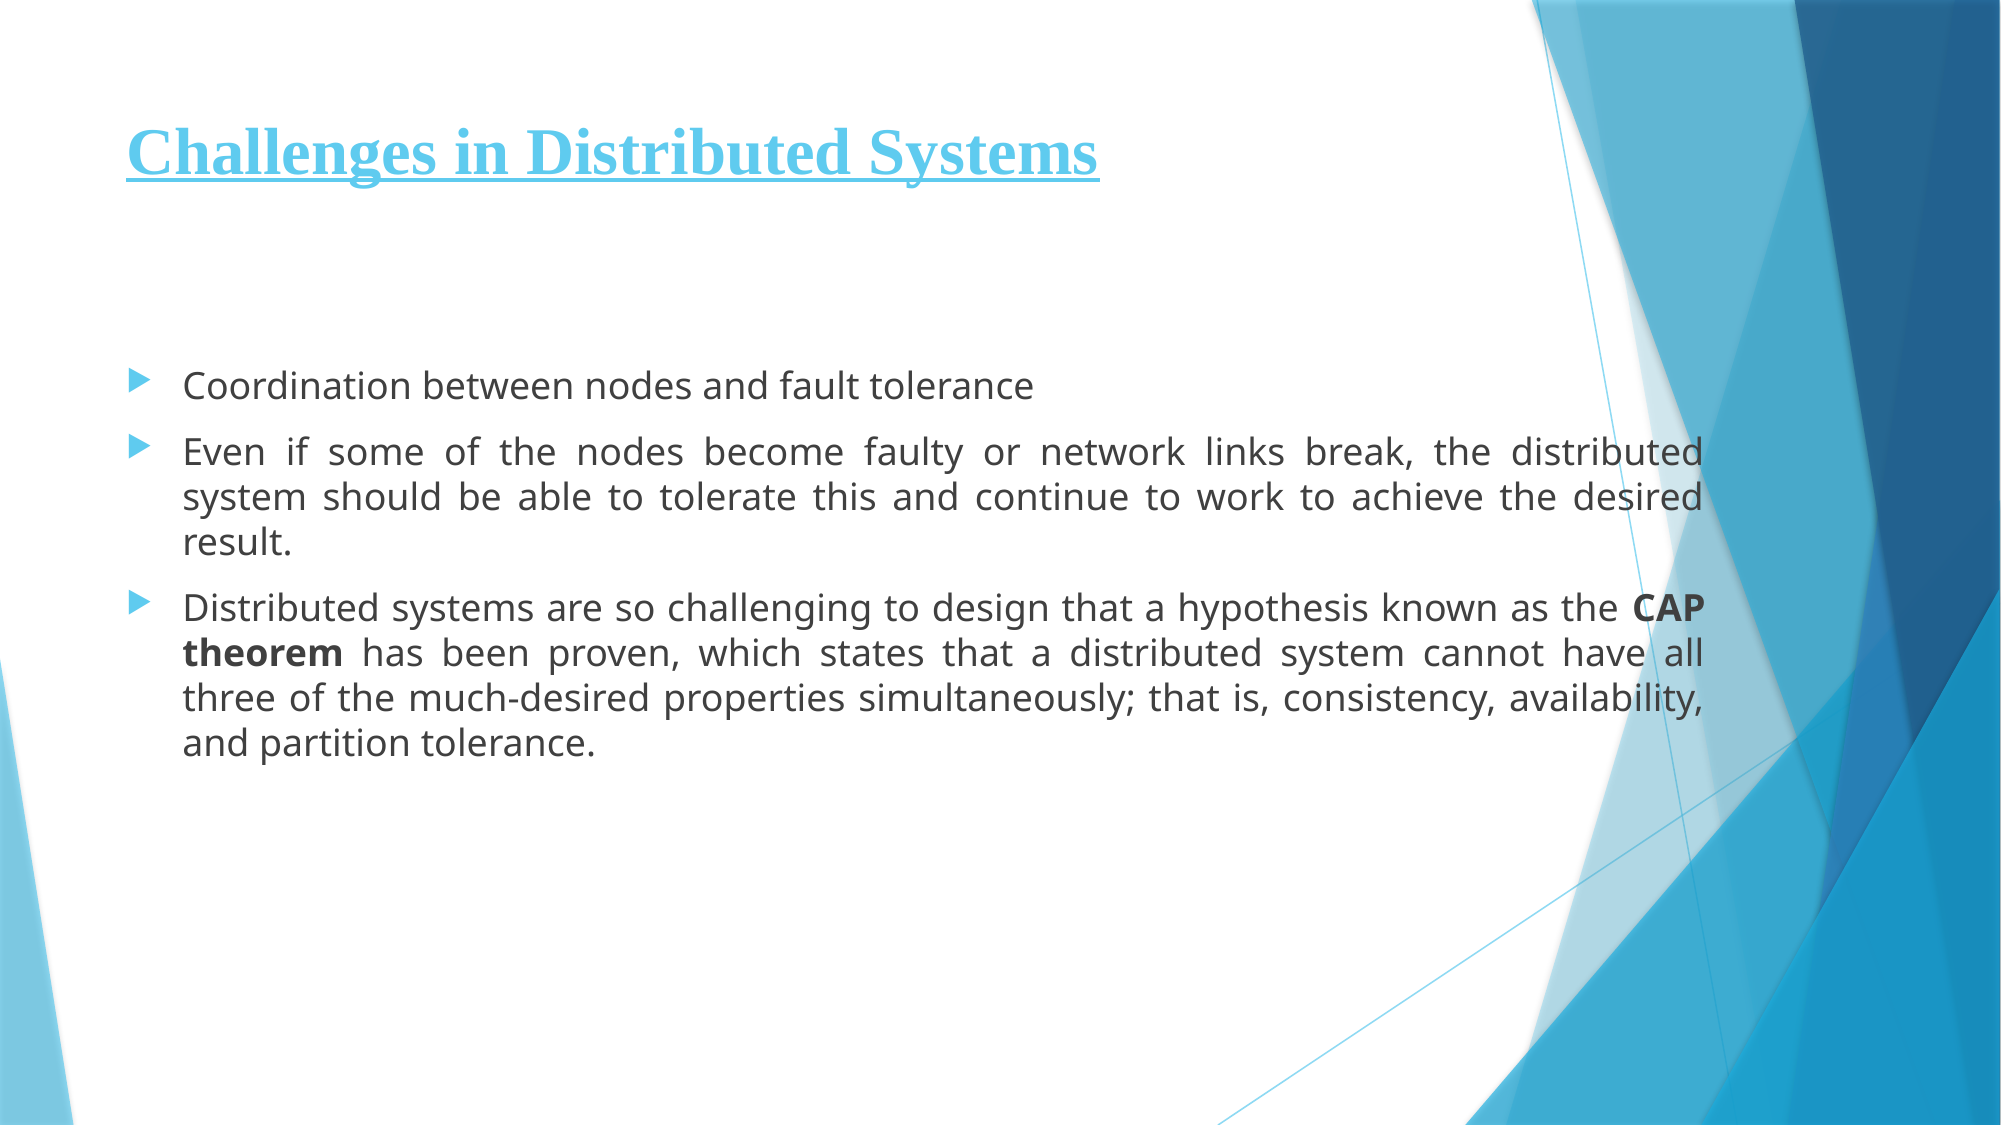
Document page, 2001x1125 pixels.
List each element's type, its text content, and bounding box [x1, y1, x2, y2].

title Challenges in Distributed Systems [111, 99, 1522, 317]
list Coordination between nodes and fault tolerance Even if some of the nodes become faulty or network links break, the distributed system should be able to tolerate this and continue to work to achieve the desired result. Distributed systems are so challenging to design that a hypothesis known as the CAP theorem has been proven, which states that a distributed system cannot have all three of the much-desired properties simultaneously; that is, consistency, availability, and partition tolerance. [111, 354, 1721, 992]
